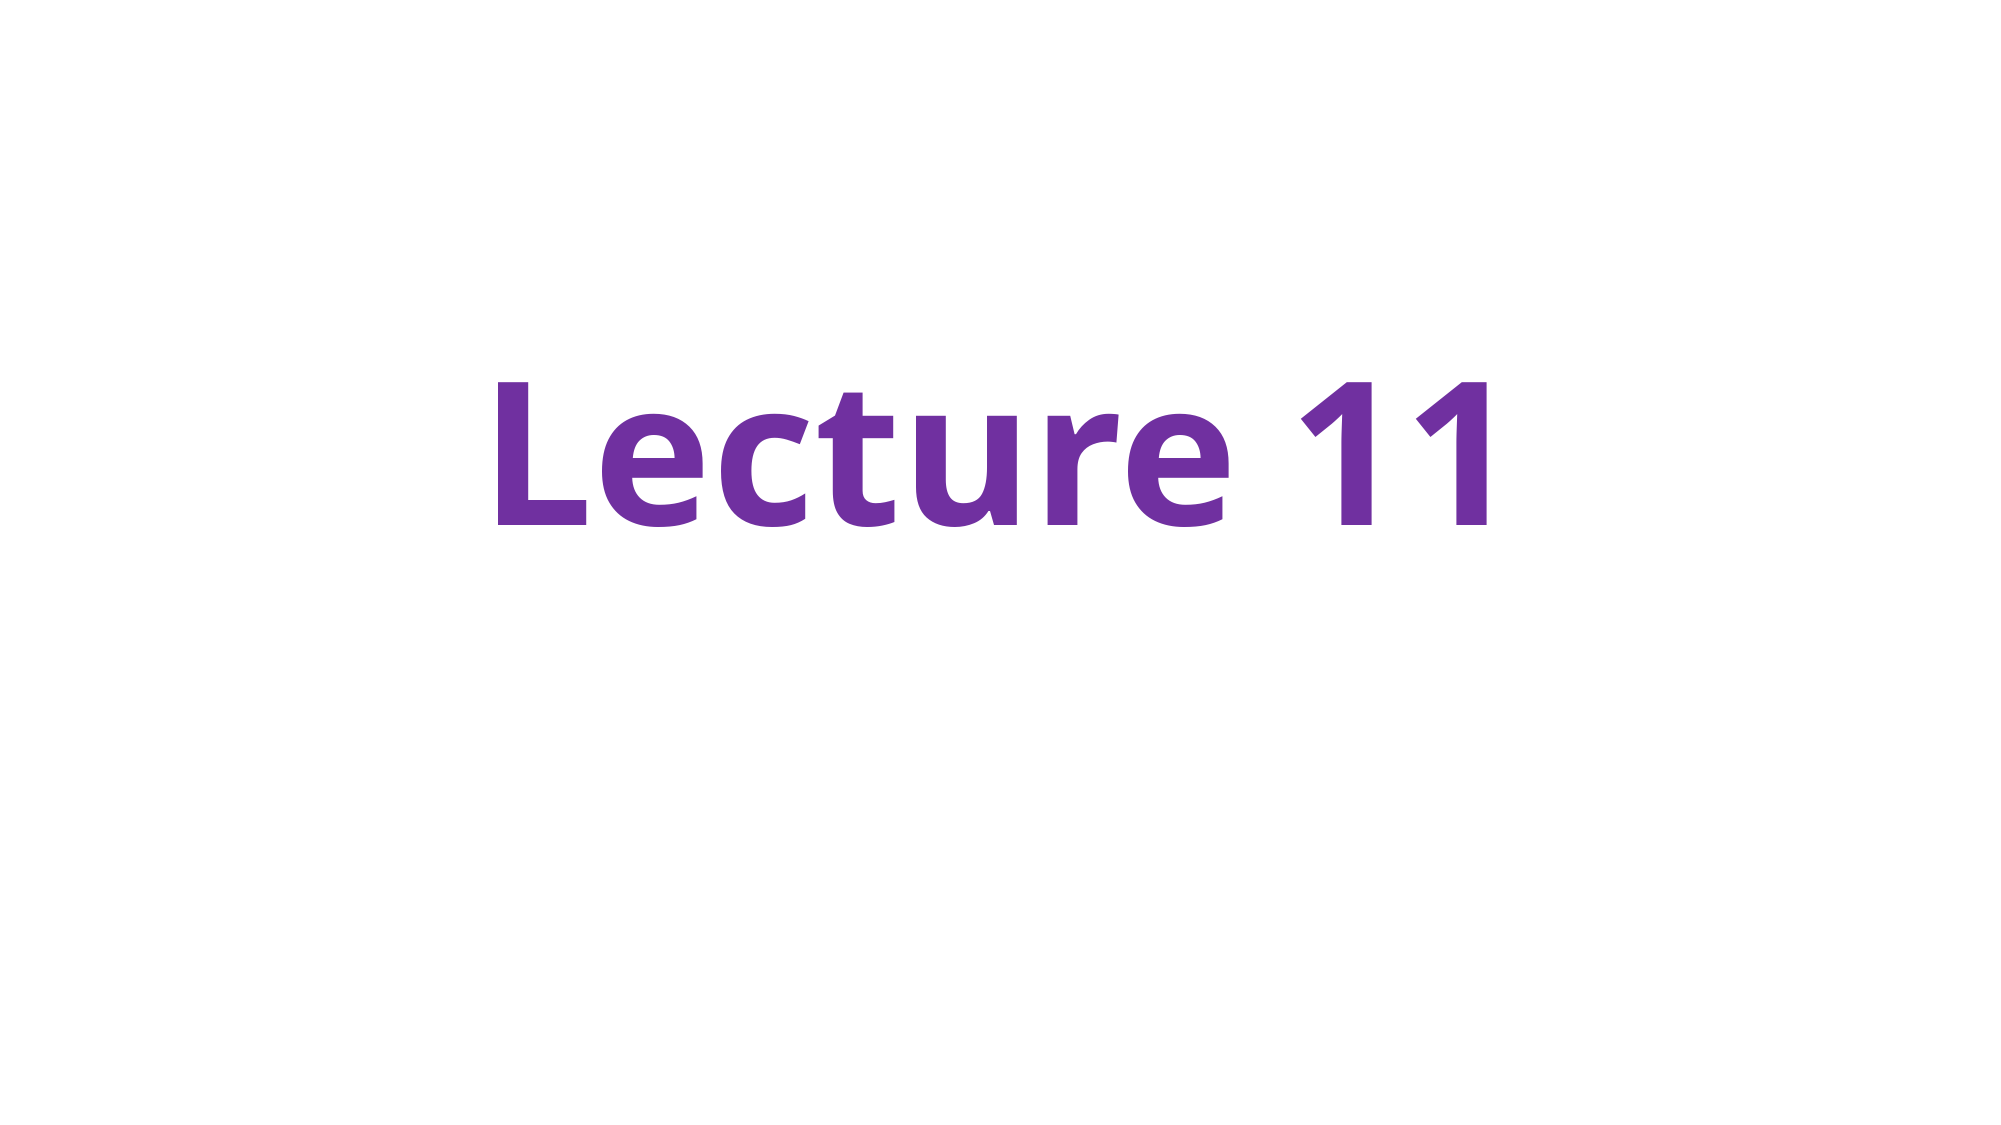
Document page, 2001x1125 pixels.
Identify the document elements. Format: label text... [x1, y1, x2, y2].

title Lecture 11 [249, 184, 1750, 576]
